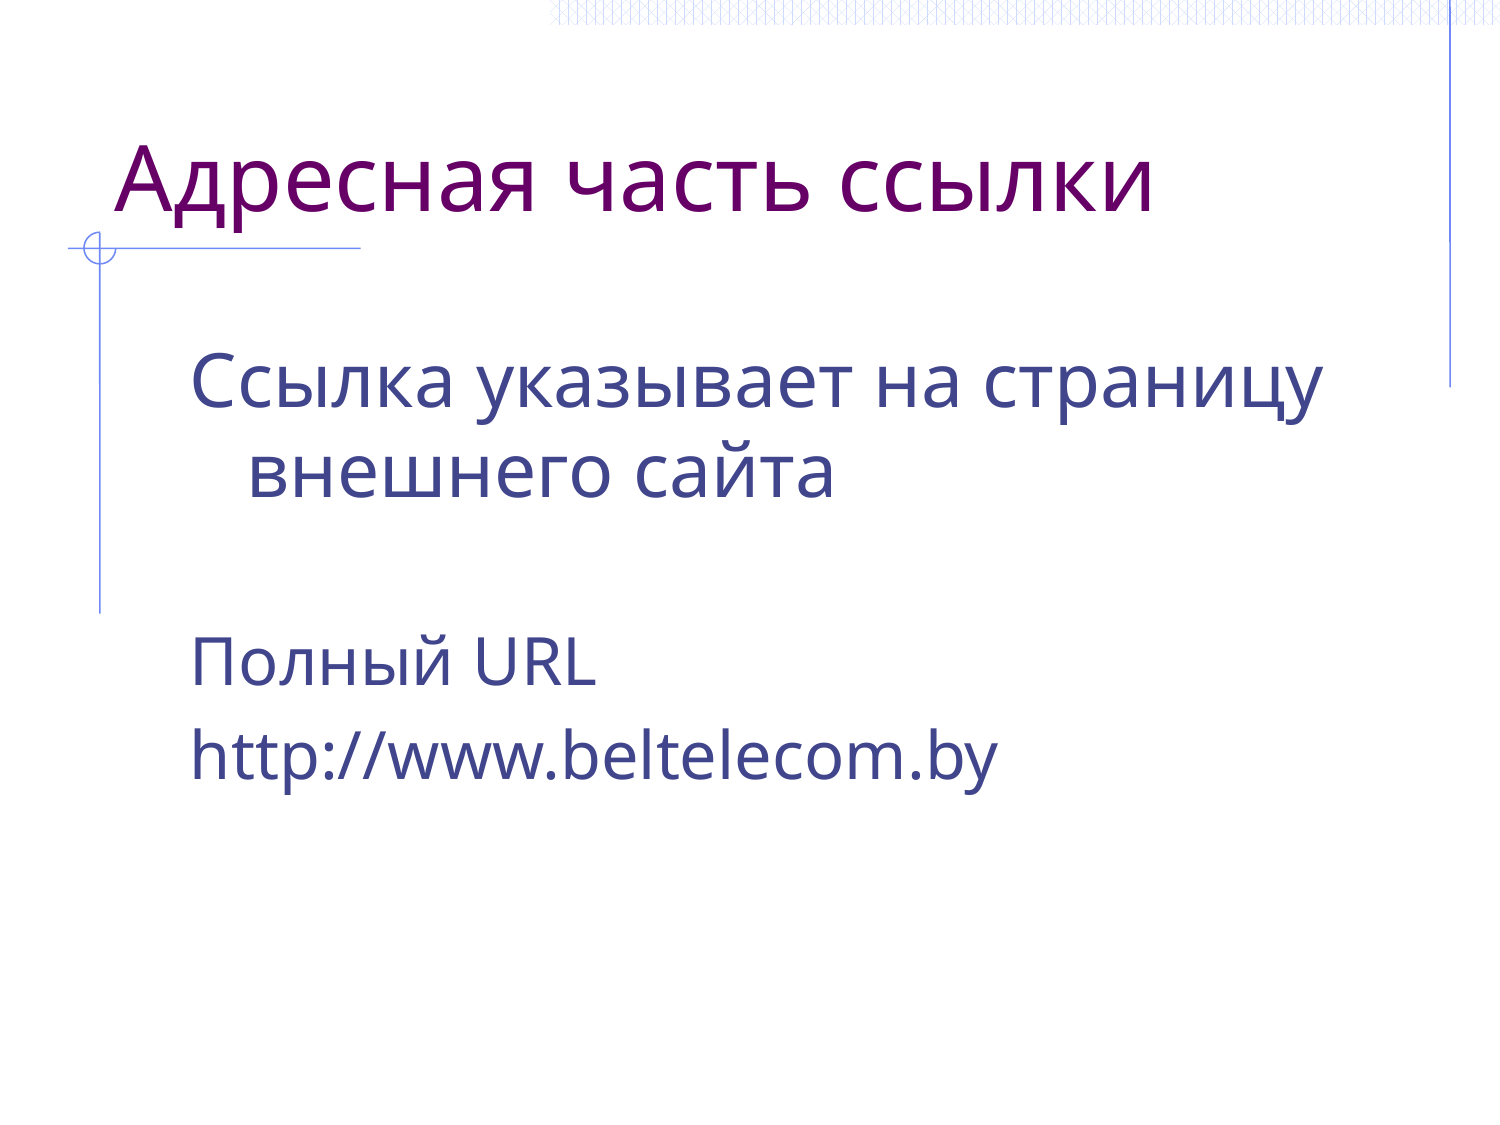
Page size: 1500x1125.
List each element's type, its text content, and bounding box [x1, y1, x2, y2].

title Адресная часть ссылки [99, 50, 1375, 238]
list Ссылка указывает на страницу внешнего сайта Полный URL http://www.beltelecom.by [174, 324, 1500, 1000]
